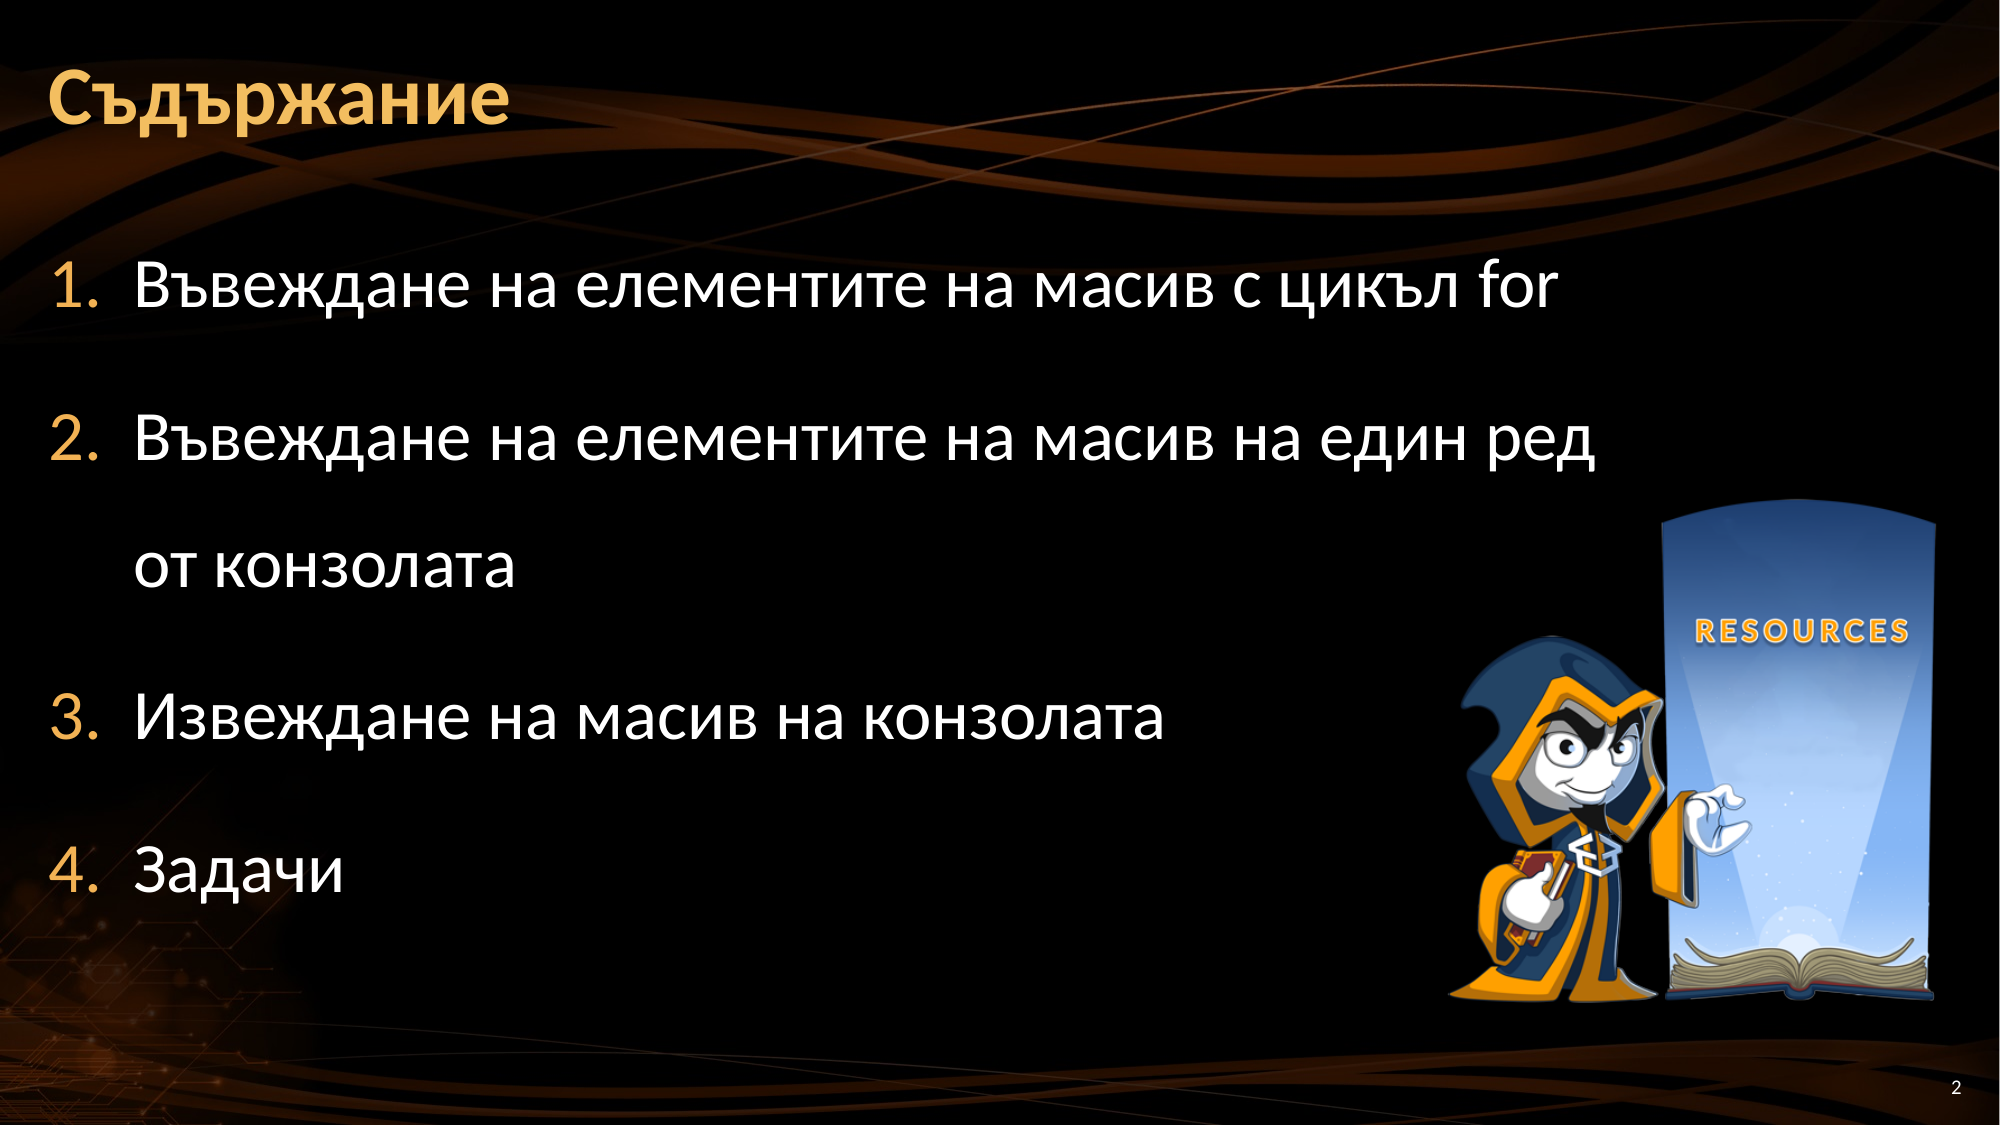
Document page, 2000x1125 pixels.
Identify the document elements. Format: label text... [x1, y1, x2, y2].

slide_number 2 [1897, 1070, 1968, 1103]
title Съдържание [30, 6, 1968, 189]
list Въвеждане на елементите на масив с цикъл for Въвеждане на елементите на масив на един ред от конзолата Извеждане на масив на конзолата Задачи [31, 189, 1638, 1103]
picture [0, 0, 2000, 1125]
